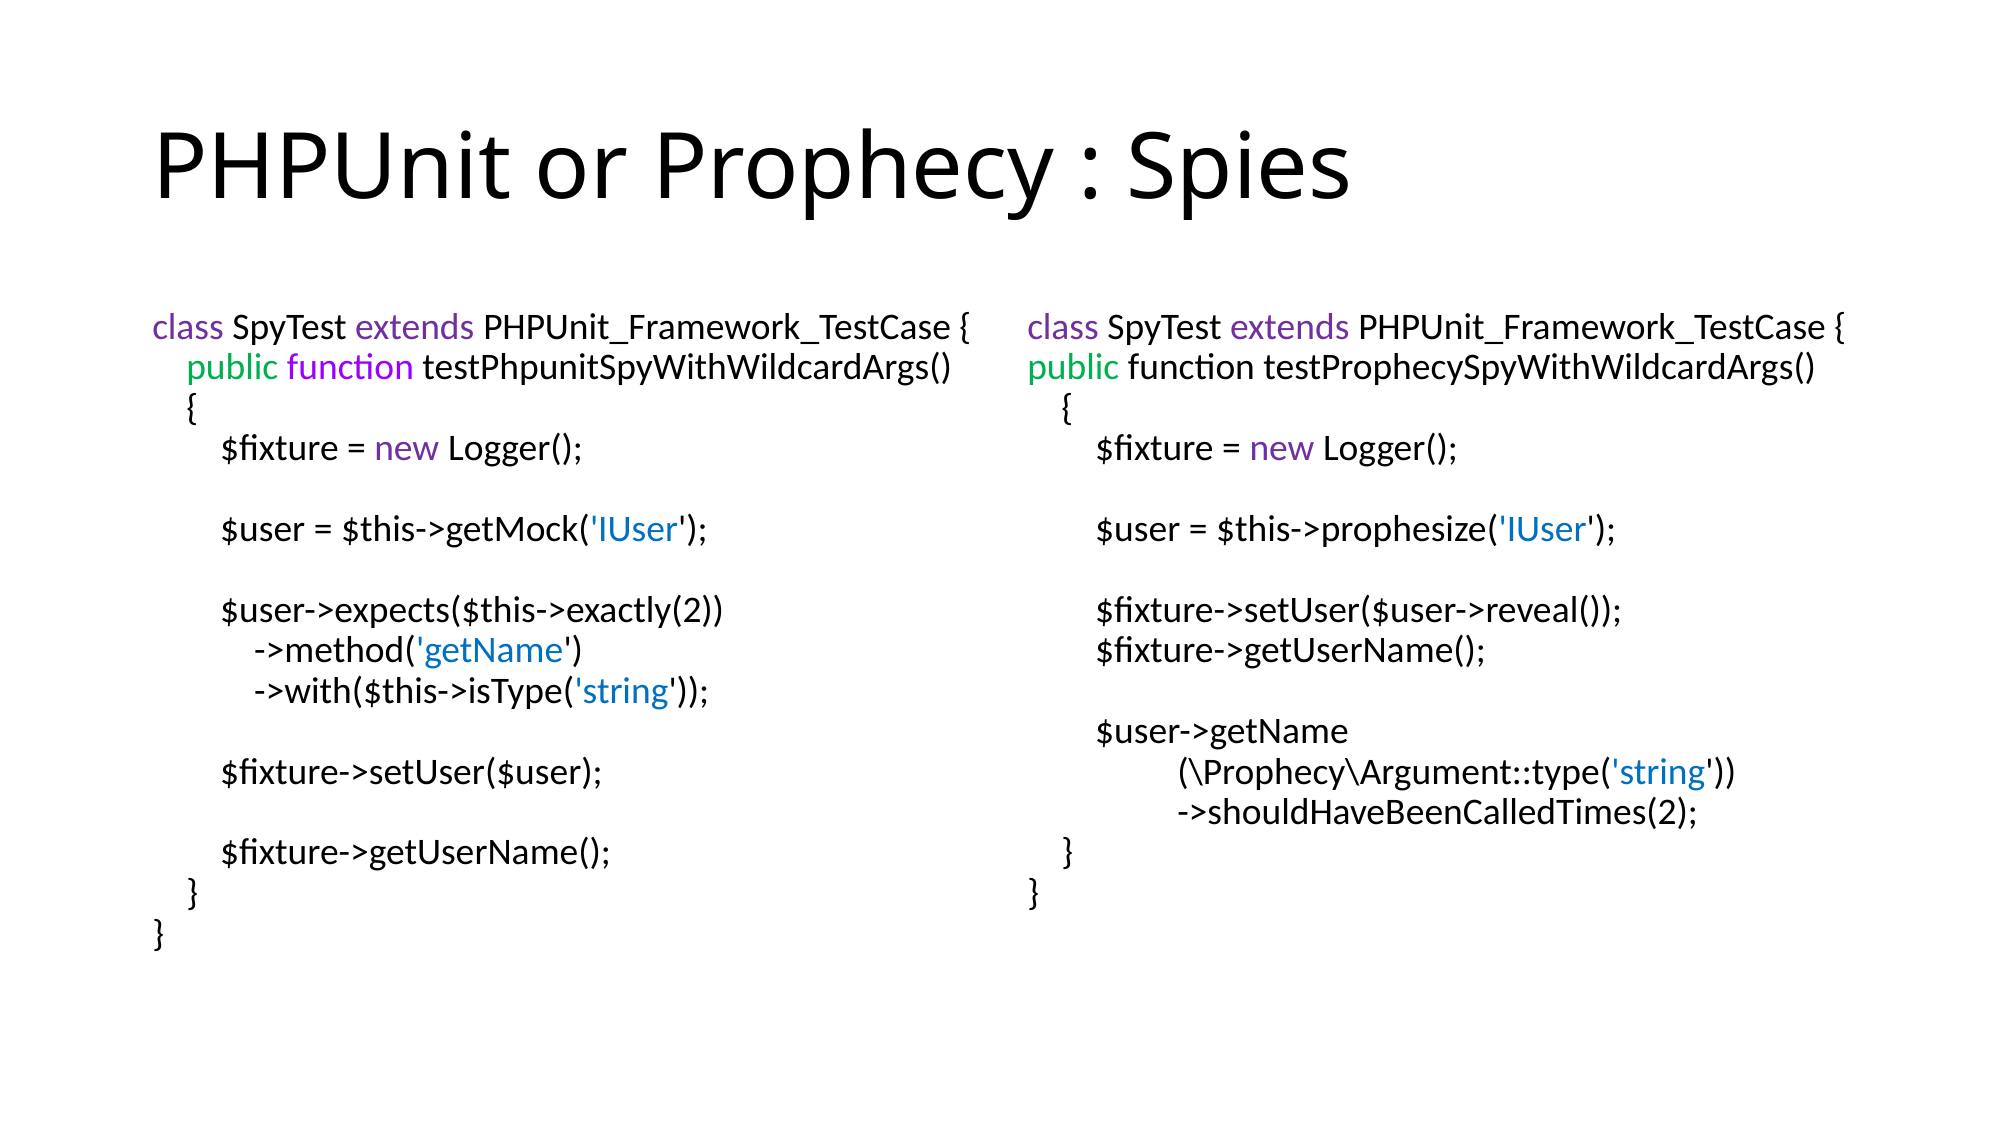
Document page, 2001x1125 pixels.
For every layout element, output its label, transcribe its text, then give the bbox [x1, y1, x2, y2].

text_box class SpyTest extends PHPUnit_Framework_TestCase { public function testProphecySpyWithWildcardArgs() { $fixture = new Logger(); $user = $this->prophesize('IUser'); $fixture->setUser($user->reveal()); $fixture->getUserName(); $user->getName (\Prophecy\Argument::type('string')) ->shouldHaveBeenCalledTimes(2); } } [1012, 299, 1863, 1014]
text_box class SpyTest extends PHPUnit_Framework_TestCase { public function testPhpunitSpyWithWildcardArgs() { $fixture = new Logger(); $user = $this->getMock('IUser'); $user->expects($this->exactly(2)) ->method('getName') ->with($this->isType('string')); $fixture->setUser($user); $fixture->getUserName(); } } [137, 299, 988, 1014]
text_box PHPUnit or Prophecy : Spies [137, 59, 1863, 278]
